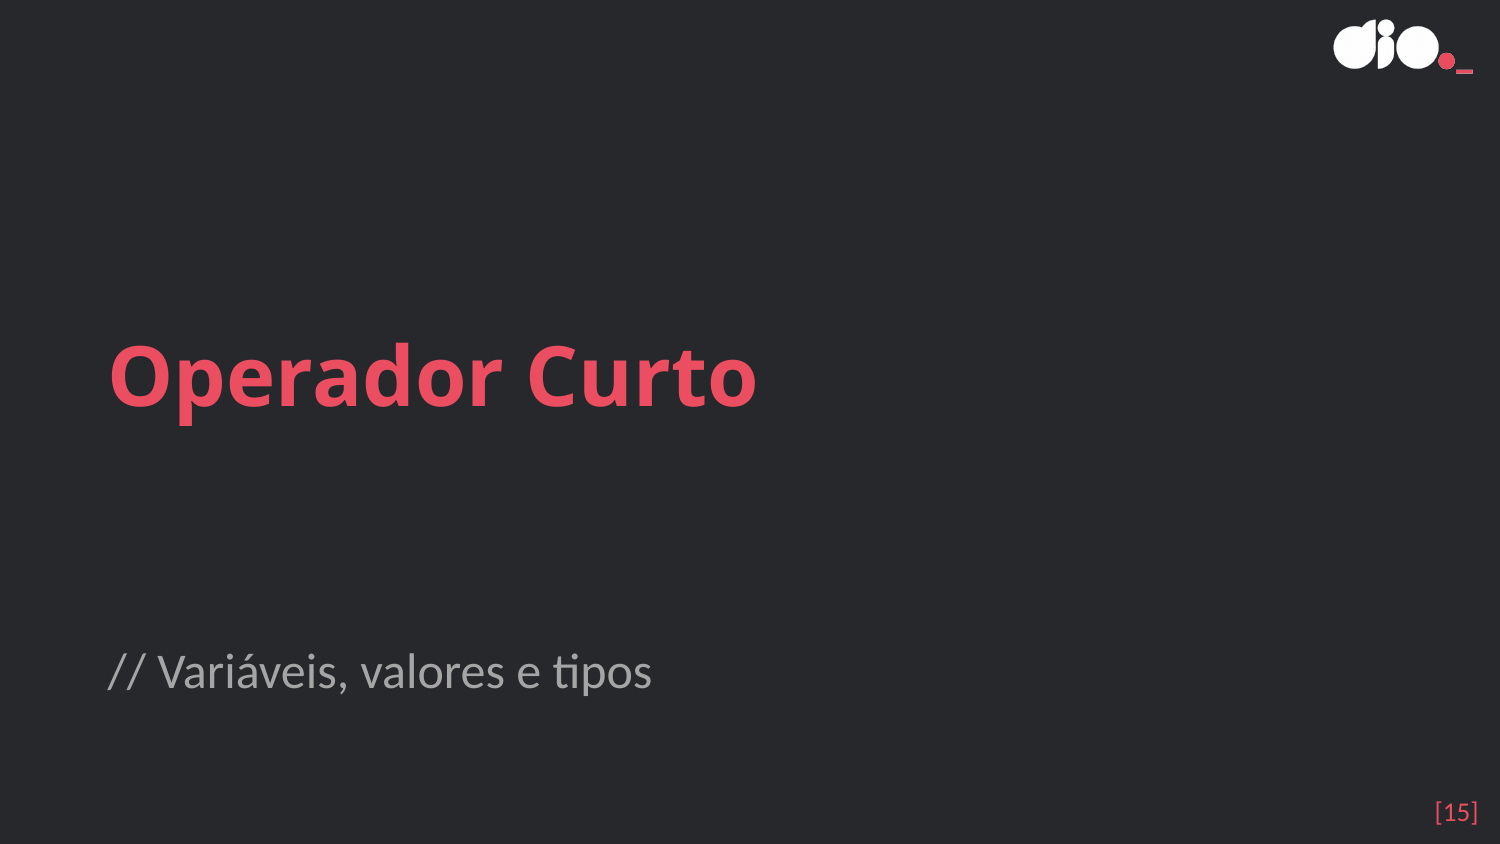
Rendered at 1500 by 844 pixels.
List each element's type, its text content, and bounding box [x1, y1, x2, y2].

text_box // Variáveis, valores e tipos [92, 635, 1309, 701]
text_box Operador Curto [92, 292, 1309, 558]
slide_number [15] [1403, 779, 1494, 844]
picture [1332, 19, 1474, 75]
